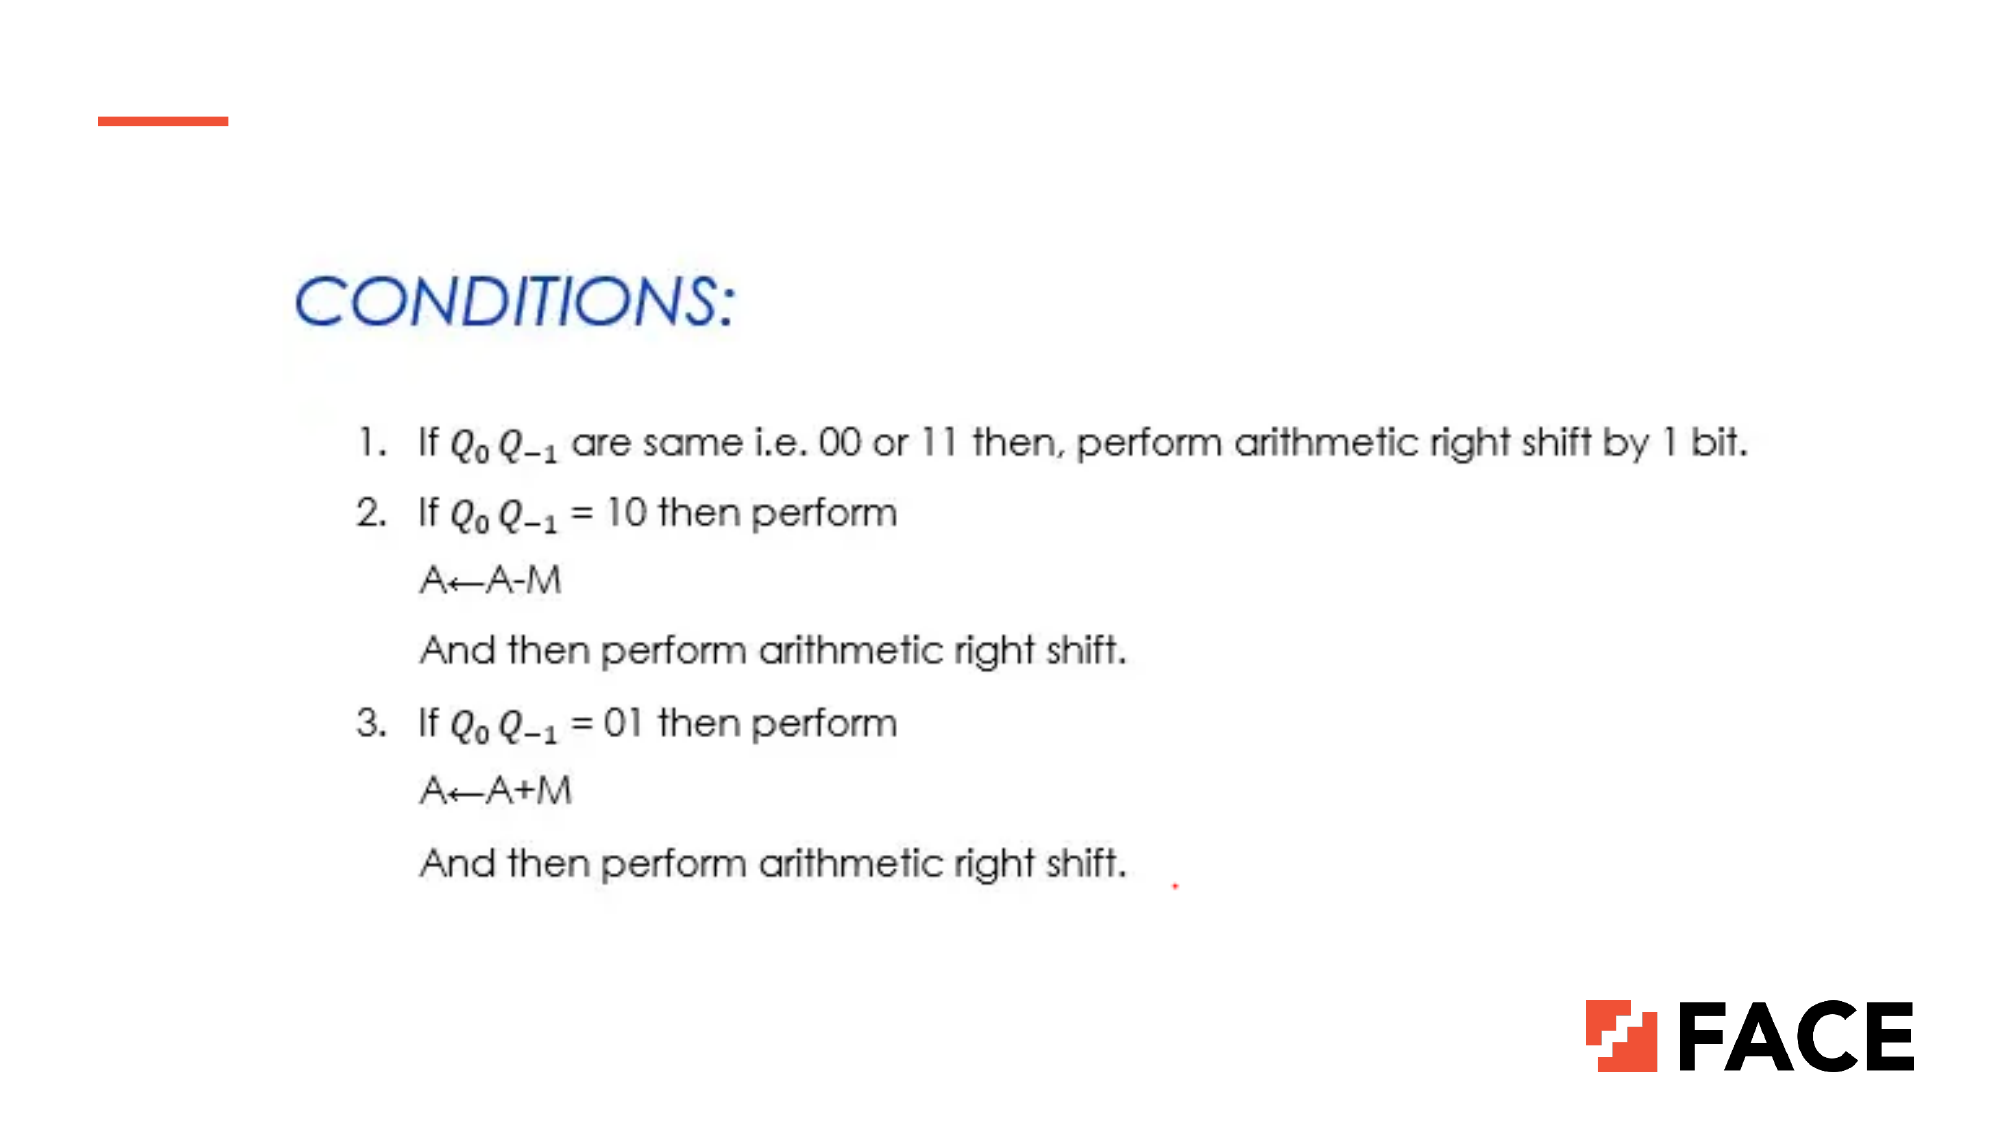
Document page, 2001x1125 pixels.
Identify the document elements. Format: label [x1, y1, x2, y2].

text_box [96, 115, 231, 128]
picture [240, 199, 1813, 984]
picture [1586, 1000, 1915, 1072]
